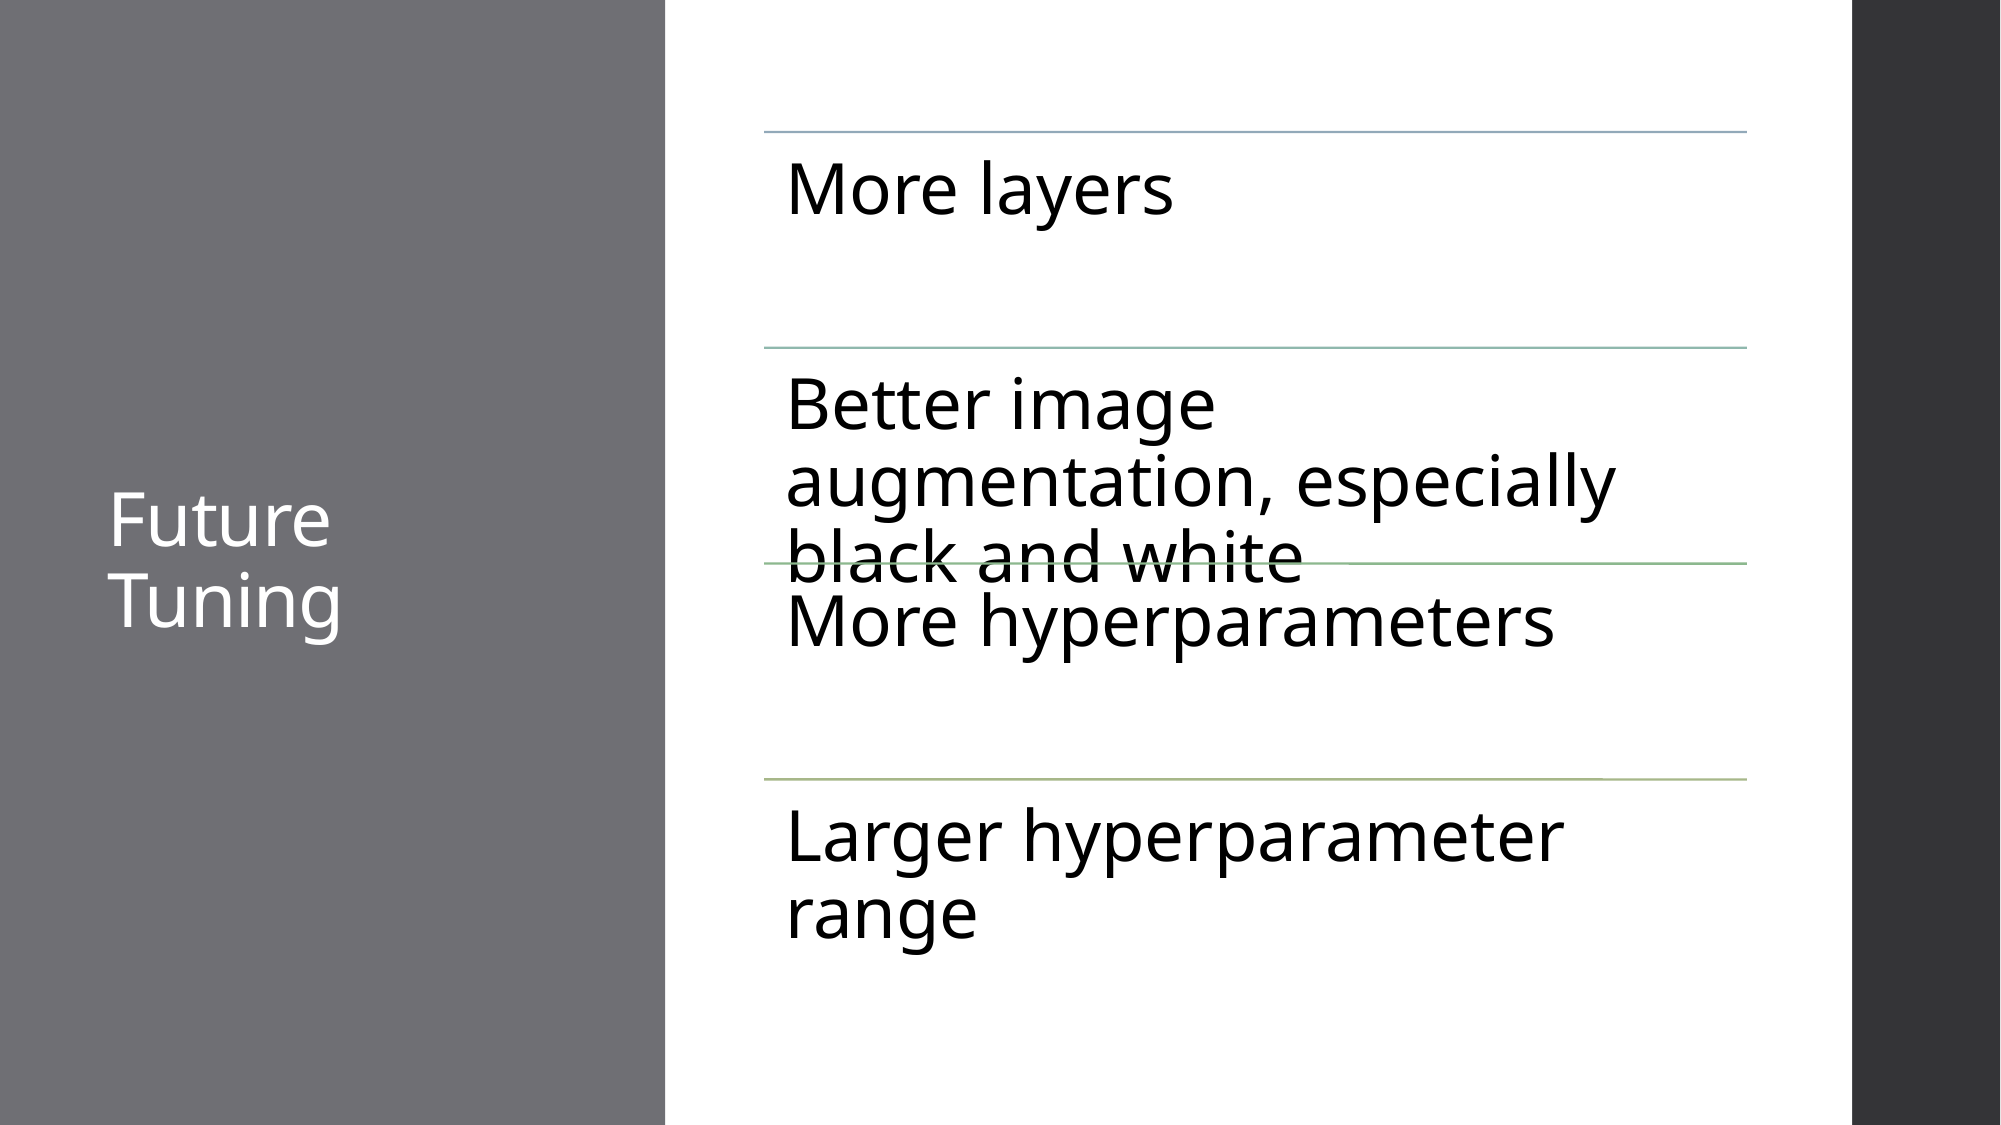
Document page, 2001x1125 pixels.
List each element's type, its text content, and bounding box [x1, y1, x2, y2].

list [763, 131, 1748, 996]
text_box [0, 0, 666, 1125]
text_box [1851, 0, 2000, 1125]
title Future Tuning [92, 137, 539, 988]
